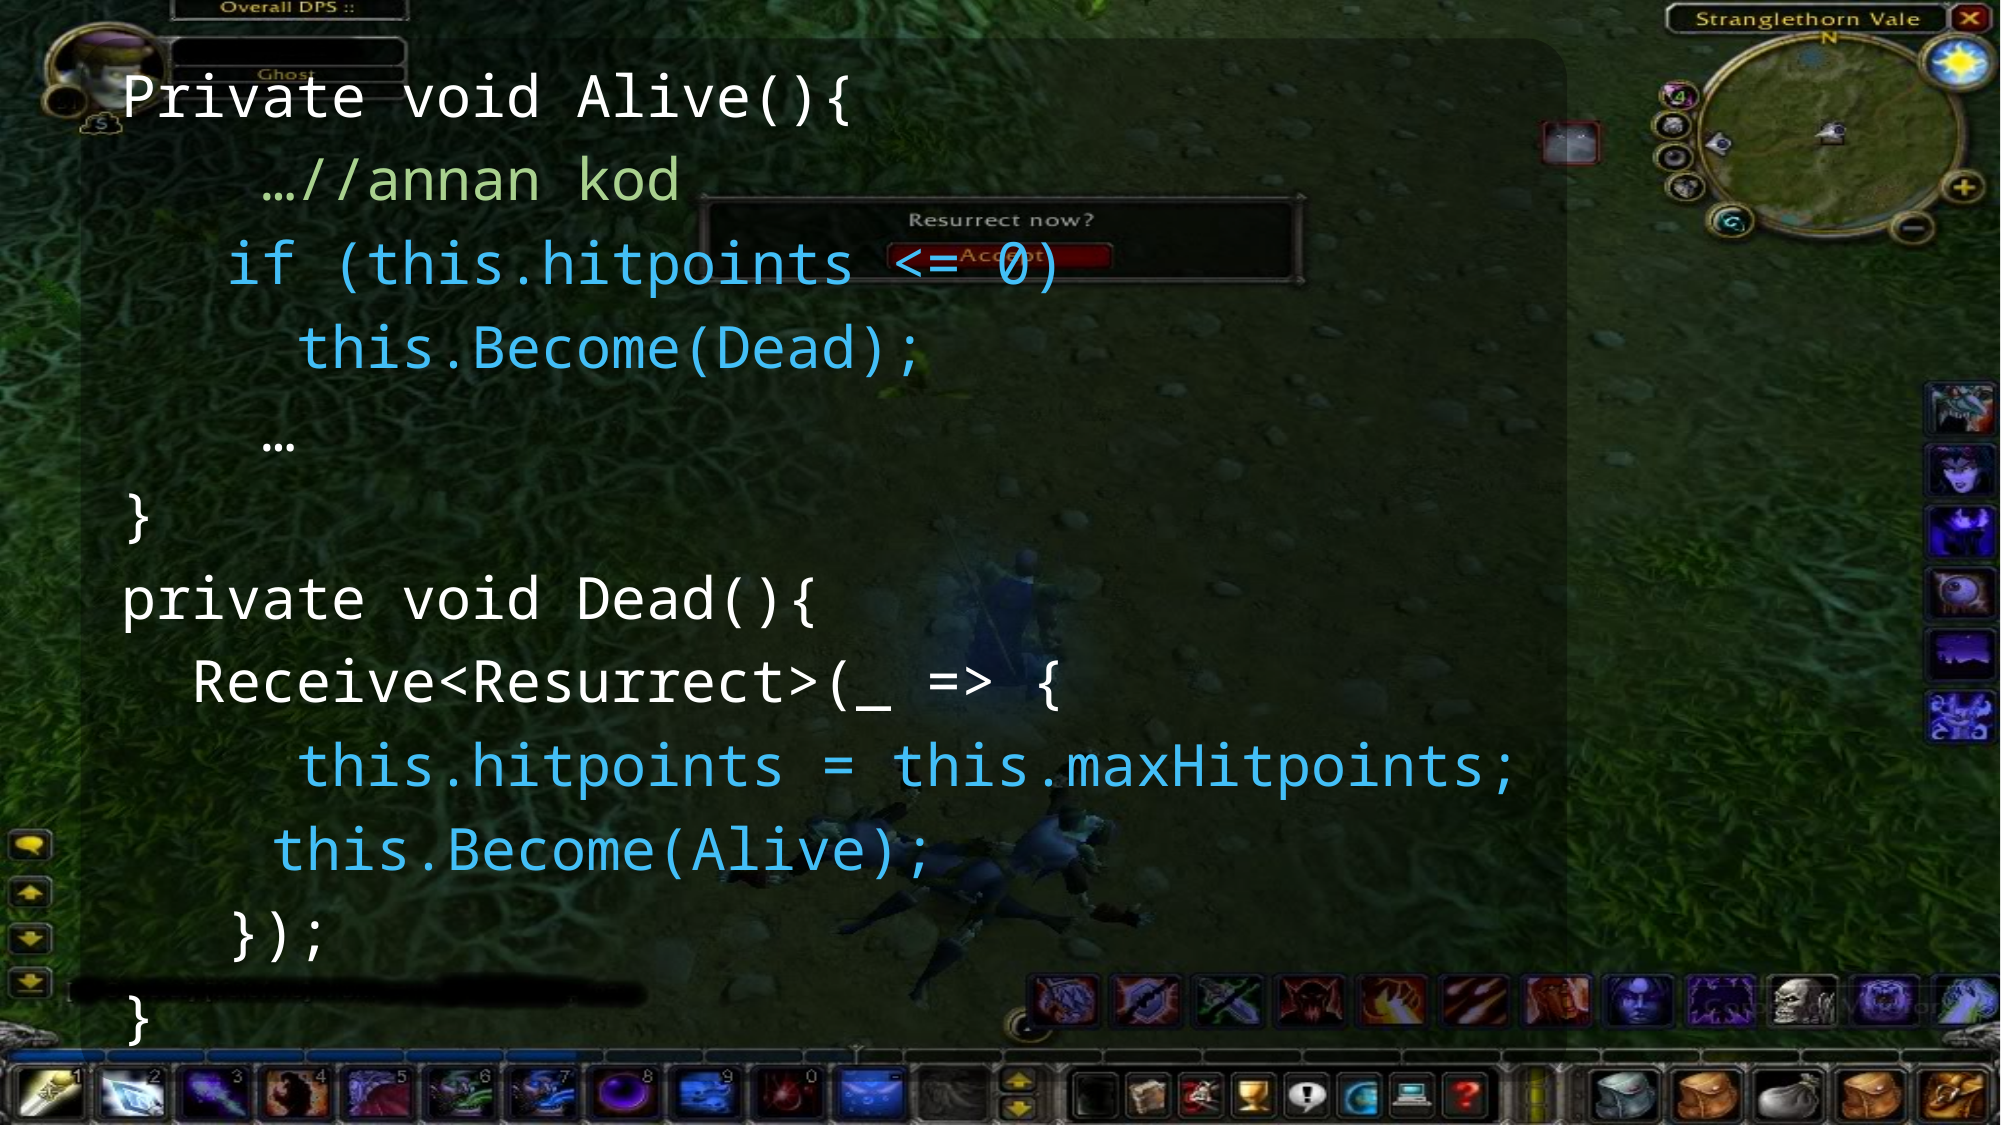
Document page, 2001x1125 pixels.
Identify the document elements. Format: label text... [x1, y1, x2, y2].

list Private void Alive(){ …//annan kod if (this.hitpoints <= 0) this.Become(Dead); … } private void Dead(){ Receive<Resurrect>(_ => { this.hitpoints = this.maxHitpoints; this.Become(Alive); }); } [106, 59, 1832, 1125]
text_box [79, 37, 1563, 1080]
picture [0, 0, 2001, 1125]
